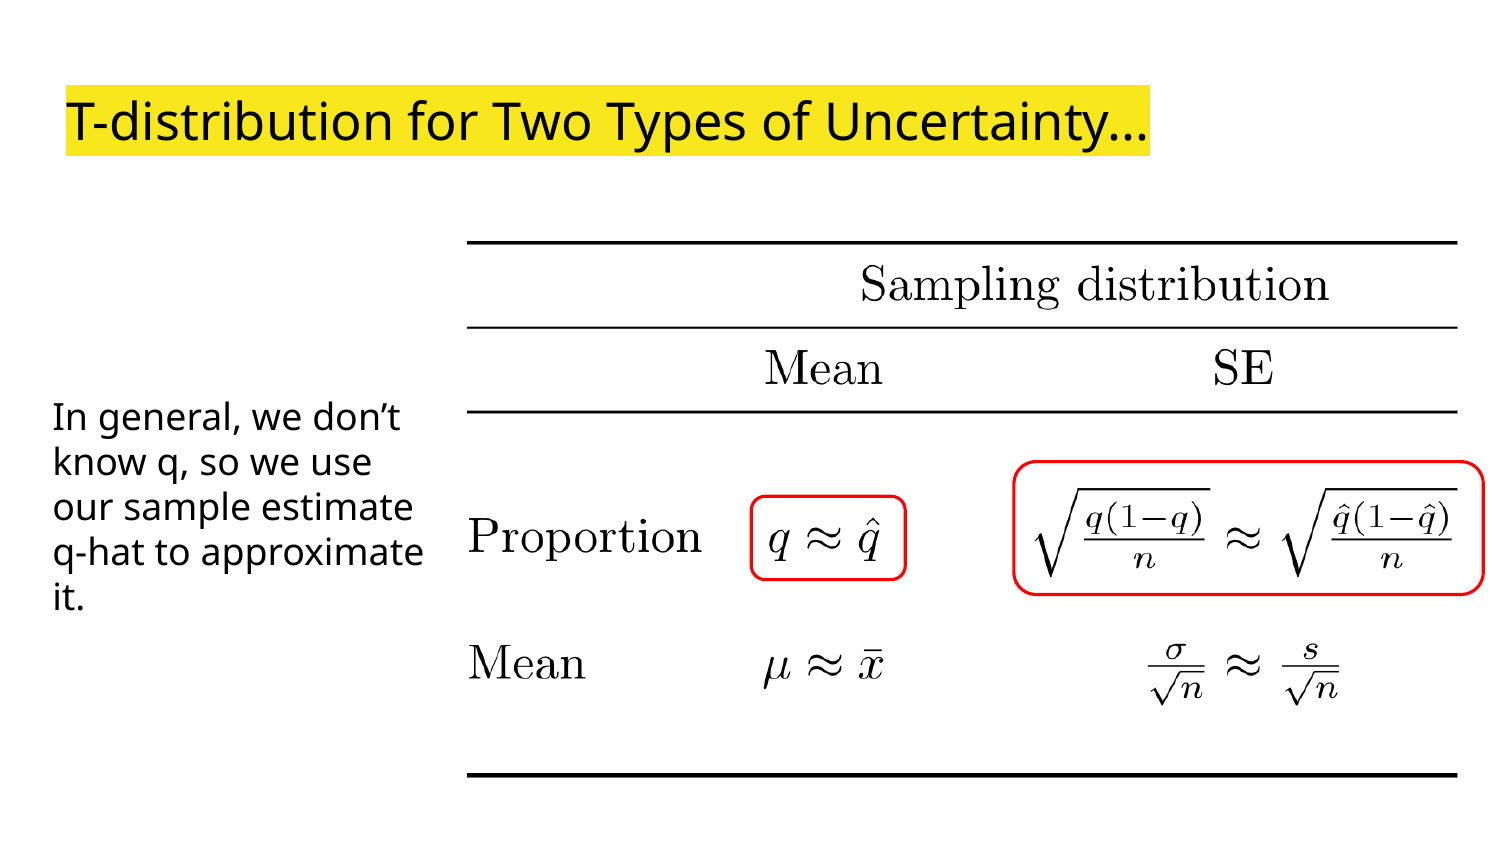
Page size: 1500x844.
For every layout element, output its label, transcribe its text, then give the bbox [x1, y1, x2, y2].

picture [445, 216, 1476, 798]
text_box In general, we don’t know q, so we use our sample estimate q-hat to approximate it. [37, 378, 440, 634]
title T-distribution for Two Types of Uncertainty... [51, 72, 1449, 167]
text_box [1480, 472, 1484, 584]
